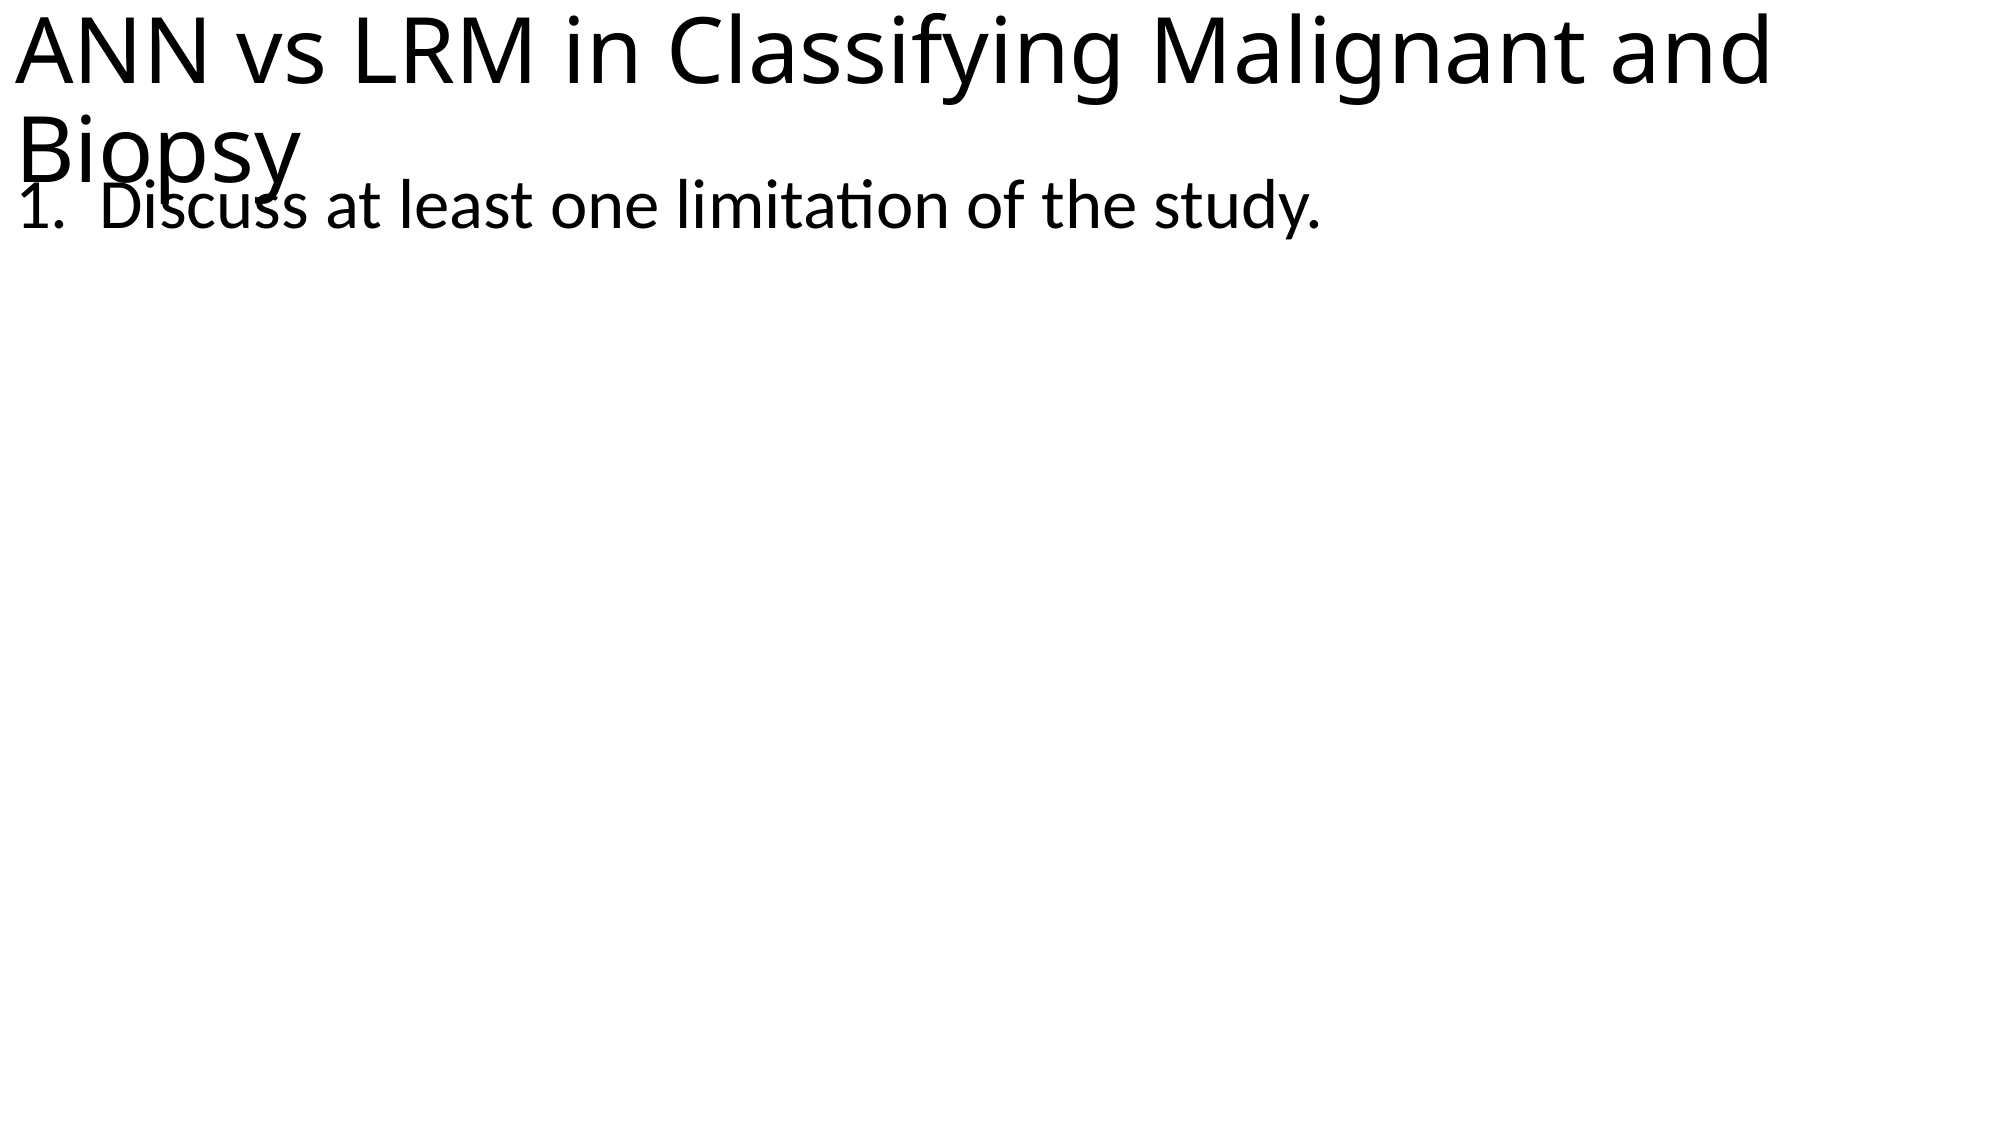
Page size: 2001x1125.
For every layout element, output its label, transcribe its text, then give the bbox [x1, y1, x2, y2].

title ANN vs LRM in Classifying Malignant and Biopsy [0, 0, 1882, 213]
list Discuss at least one limitation of the study. [0, 159, 1725, 966]
